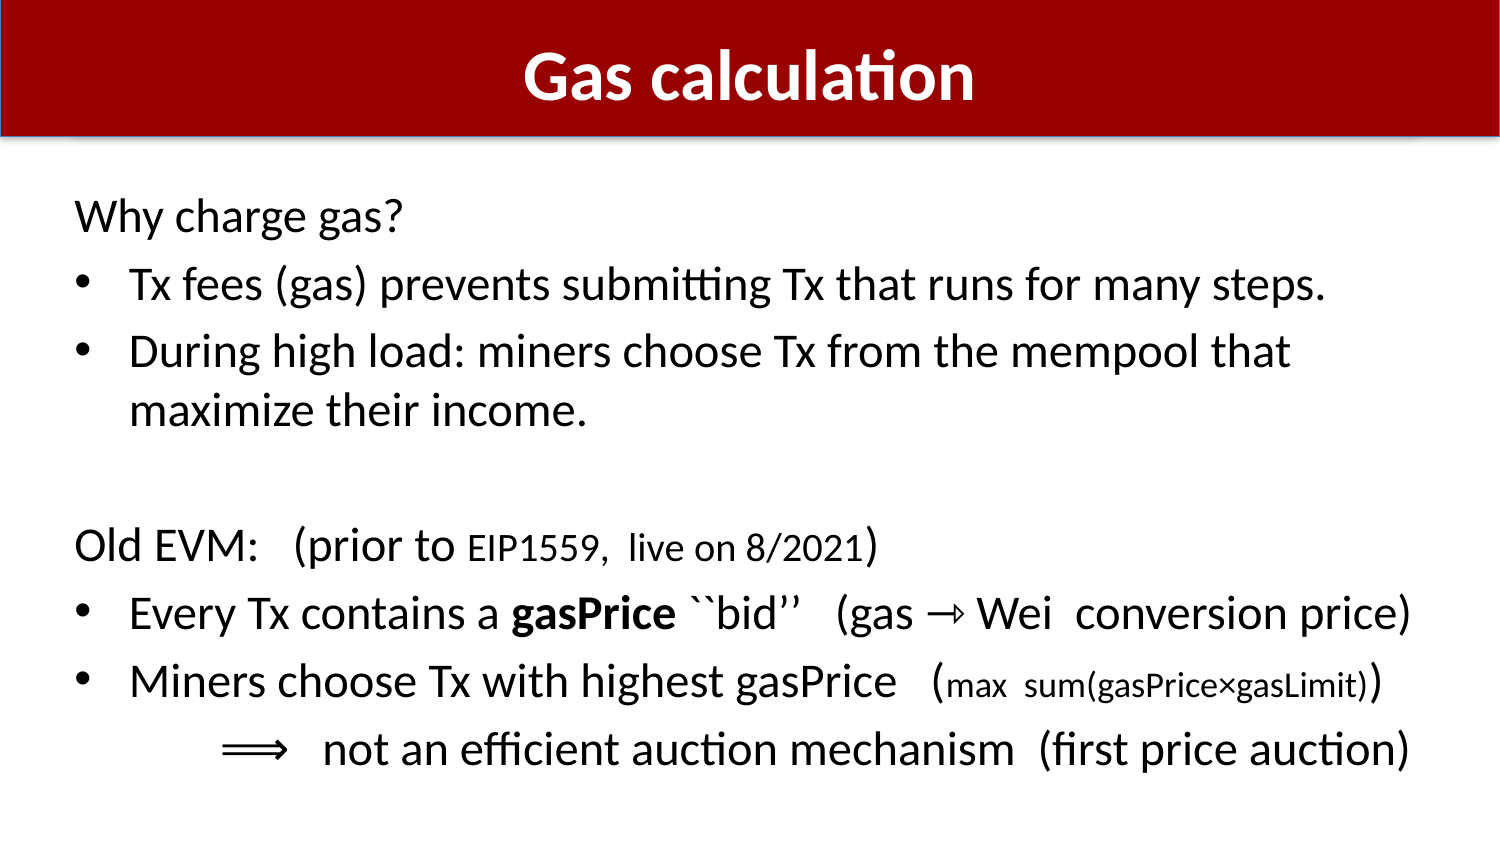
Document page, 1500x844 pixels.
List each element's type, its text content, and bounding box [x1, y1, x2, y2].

list Why charge gas? Tx fees (gas) prevents submitting Tx that runs for many steps. During high load: miners choose Tx from the mempool that maximize their income. Old EVM: (prior to EIP1559, live on 8/2021) Every Tx contains a gasPrice ``bid’’ (gas ⇾ Wei conversion price) Miners choose Tx with highest gasPrice (max sum(gasPrice×gasLimit)) ⟹ not an efficient auction mechanism (first price auction) [59, 176, 1500, 824]
title Gas calculation [75, 20, 1425, 123]
